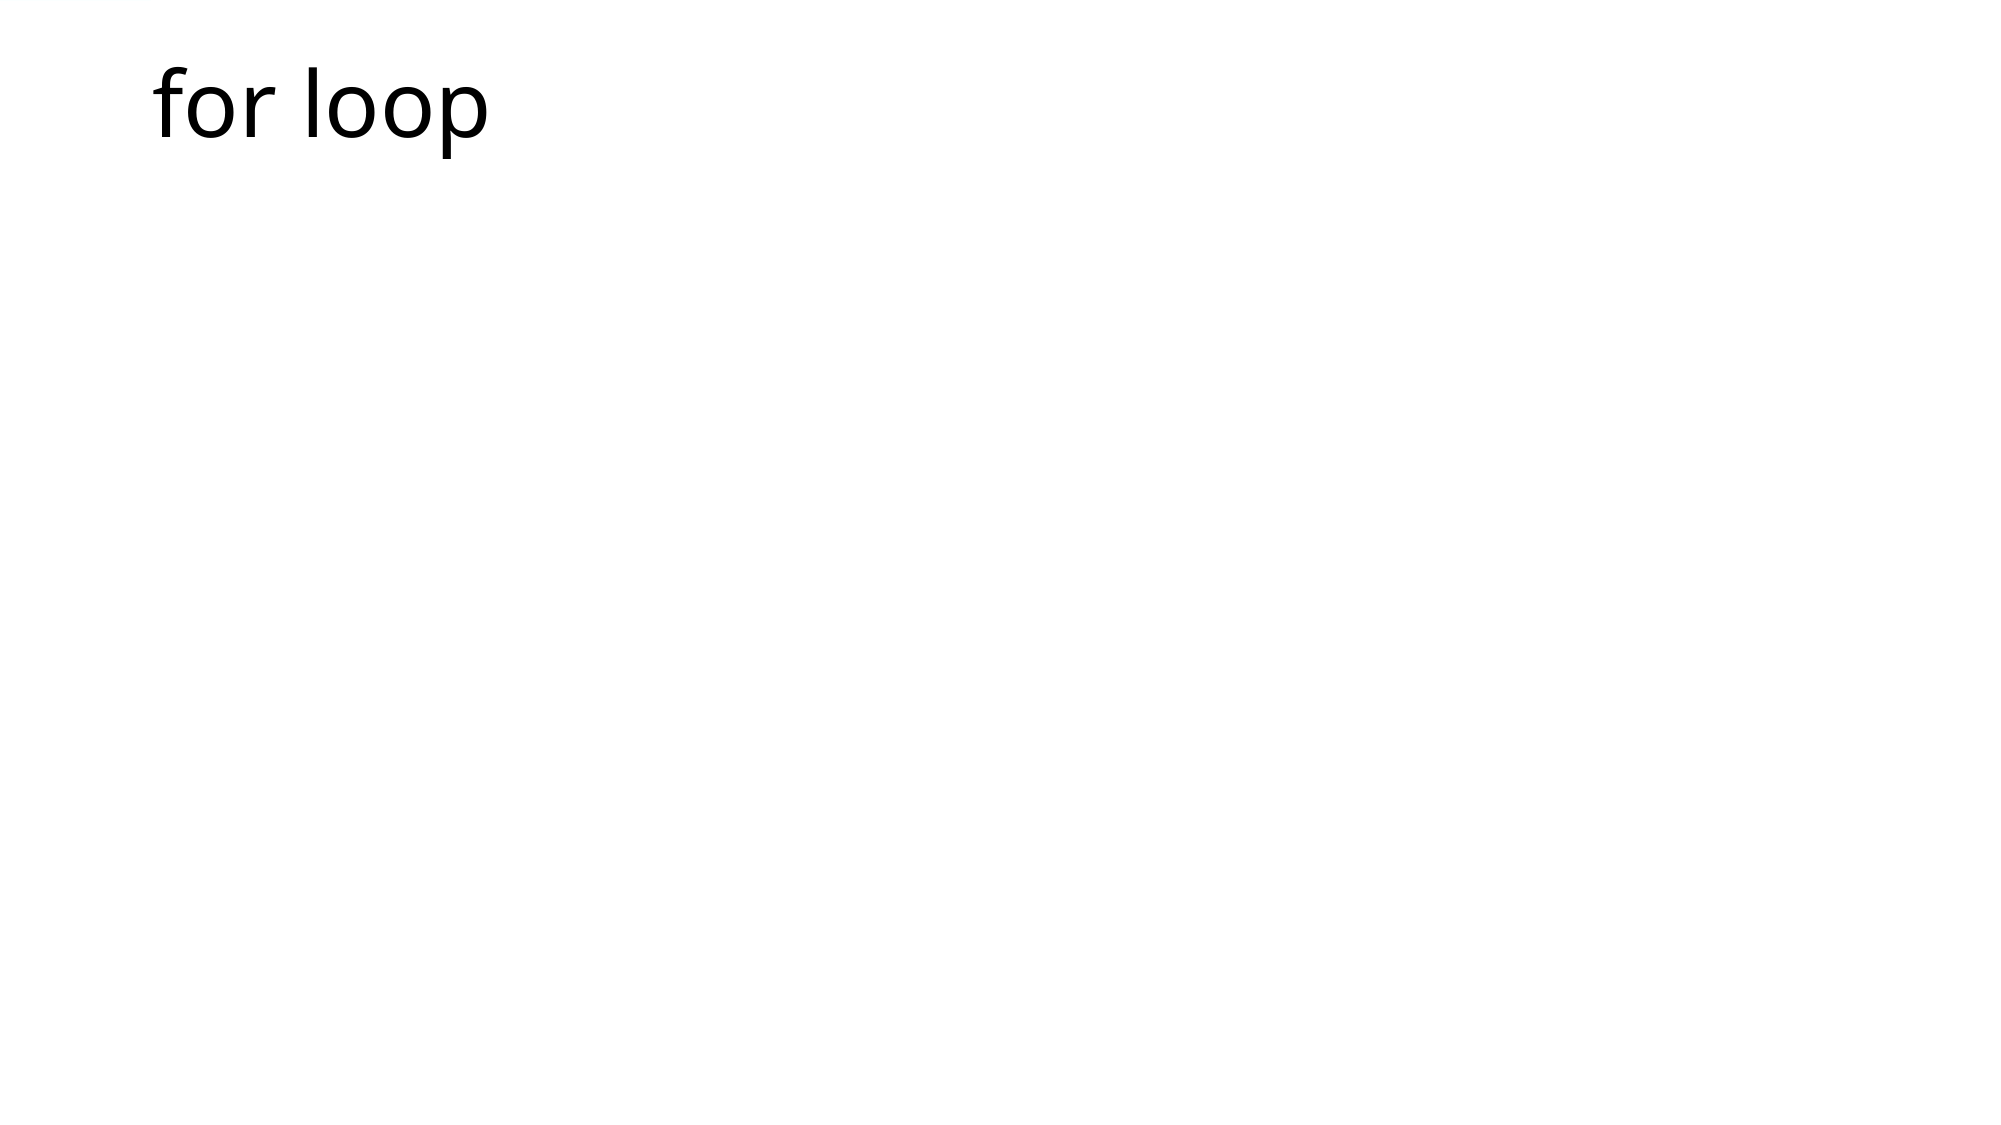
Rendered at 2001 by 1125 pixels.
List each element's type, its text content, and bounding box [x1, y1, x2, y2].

title for loop [137, 44, 1863, 172]
